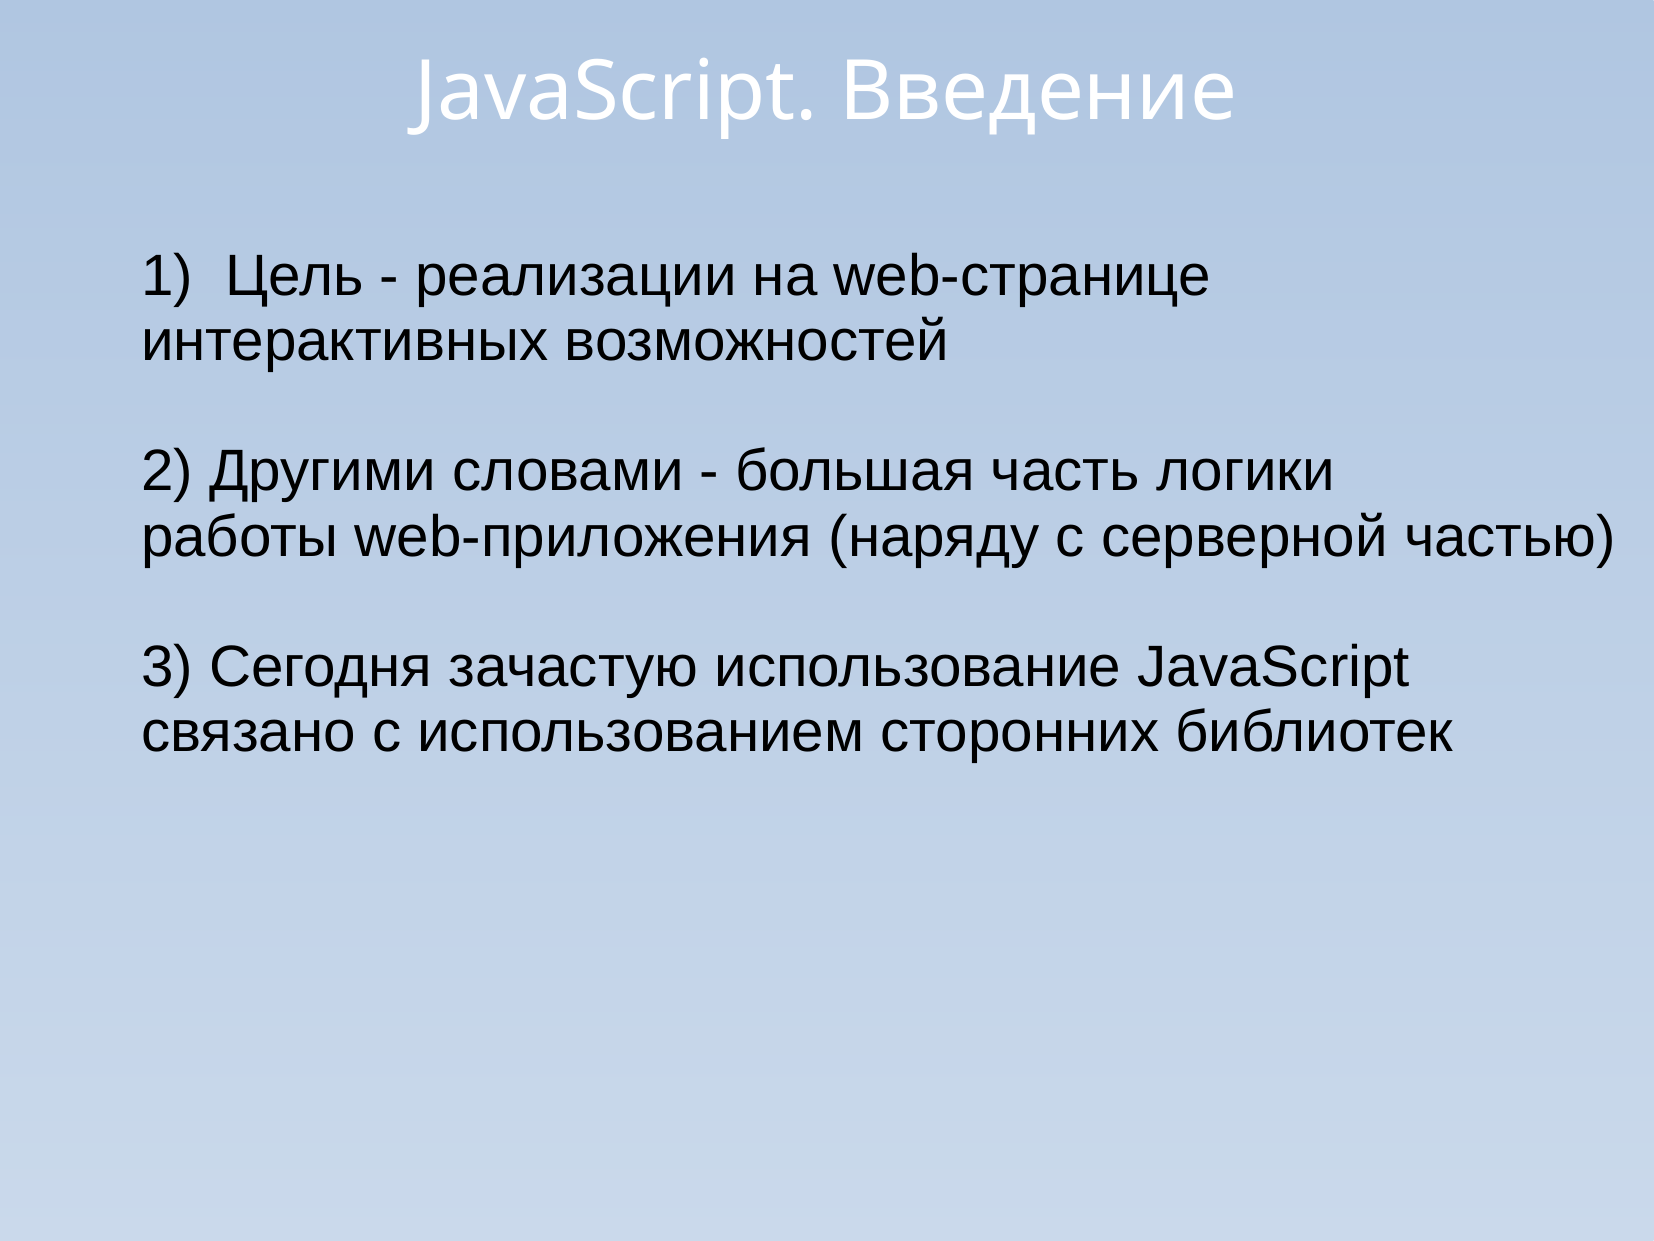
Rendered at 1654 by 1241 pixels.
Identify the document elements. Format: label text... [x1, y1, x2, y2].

title JavaScript. Введение [82, 0, 1571, 196]
text_box Цель - реализации на web-странице интерактивных возможностей 2) Другими словами - большая часть логики работы web-приложения (наряду с серверной частью) 3) Сегодня зачастую использование JavaScript связано с использованием сторонних библиотек [126, 236, 1632, 823]
